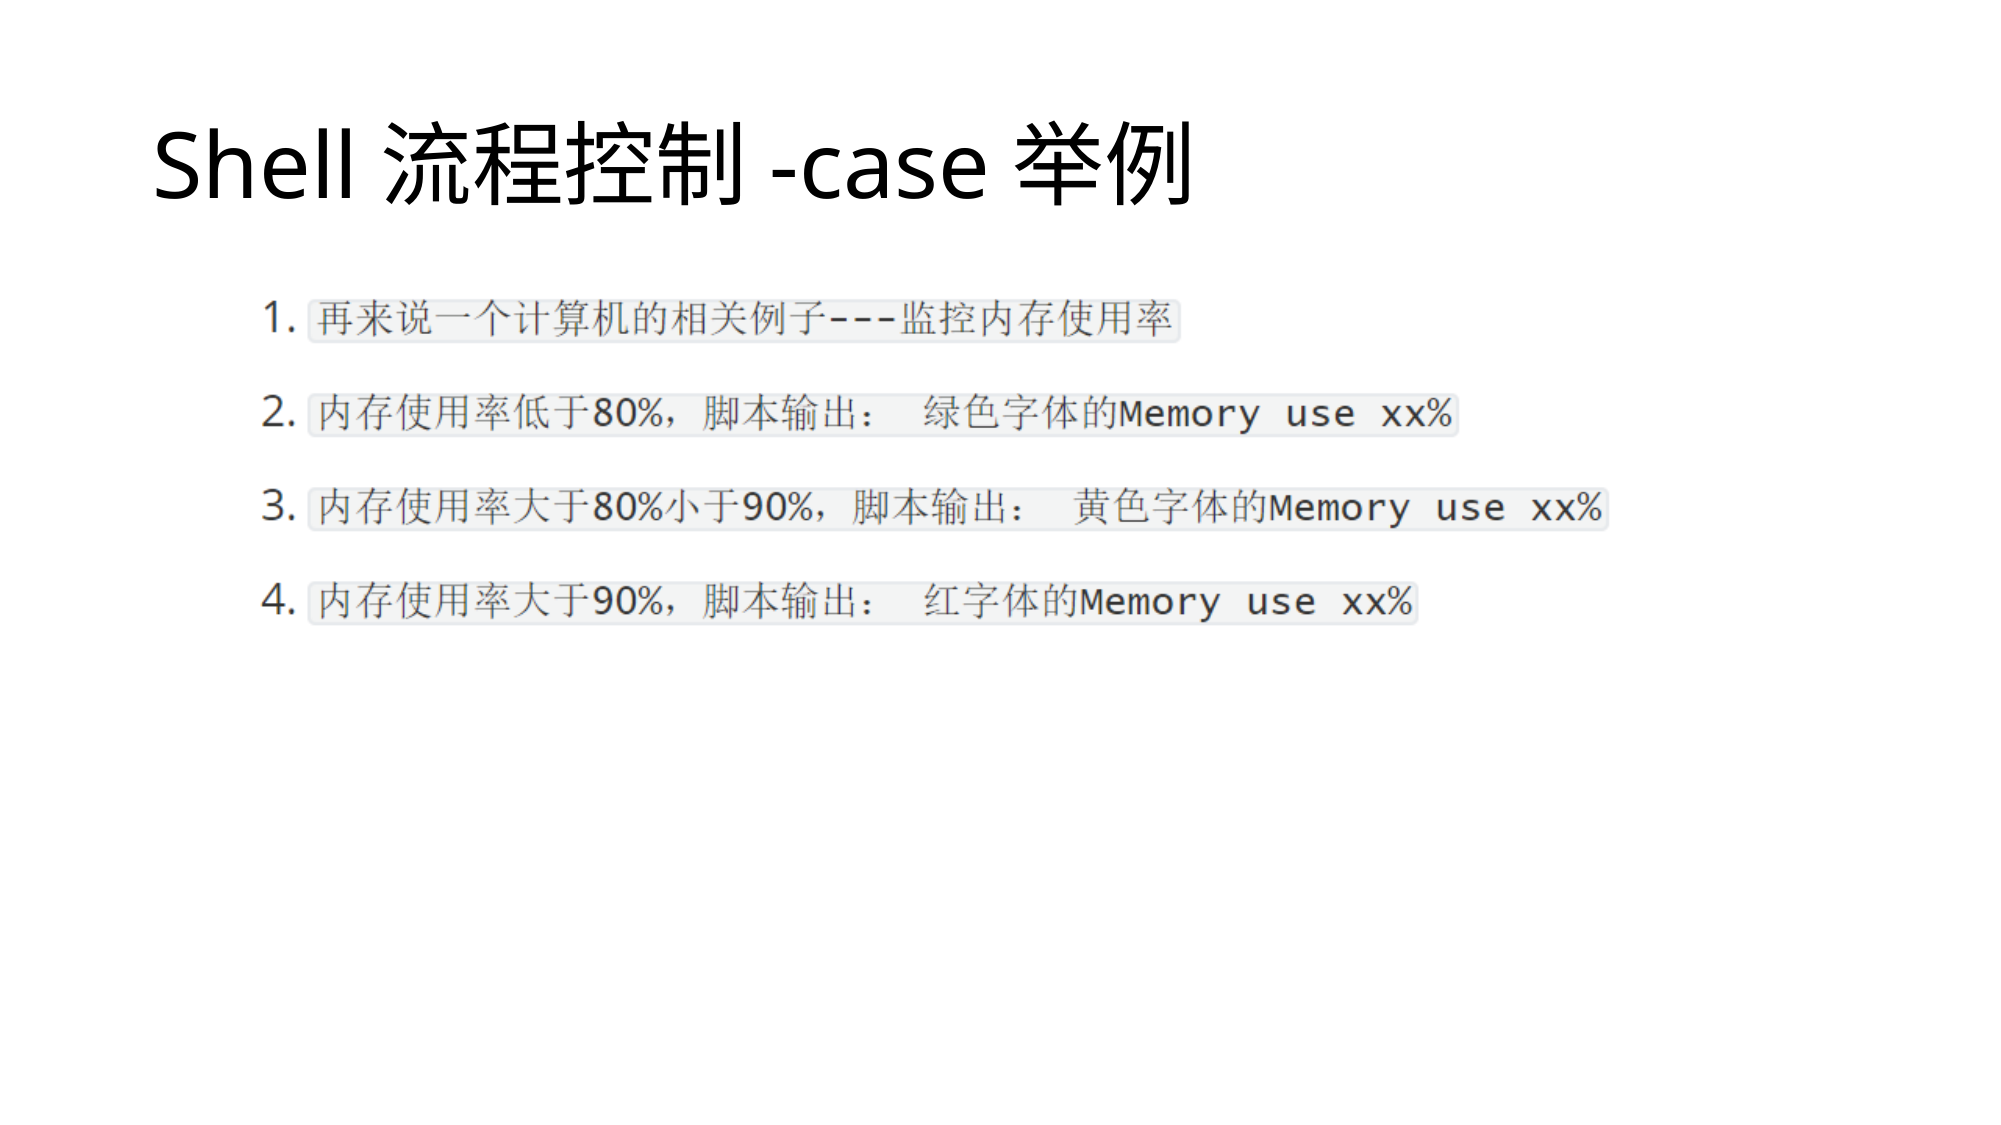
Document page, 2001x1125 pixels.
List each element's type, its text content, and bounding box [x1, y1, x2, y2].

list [224, 265, 1775, 671]
title Shell流程控制-case举例 [137, 59, 1863, 278]
